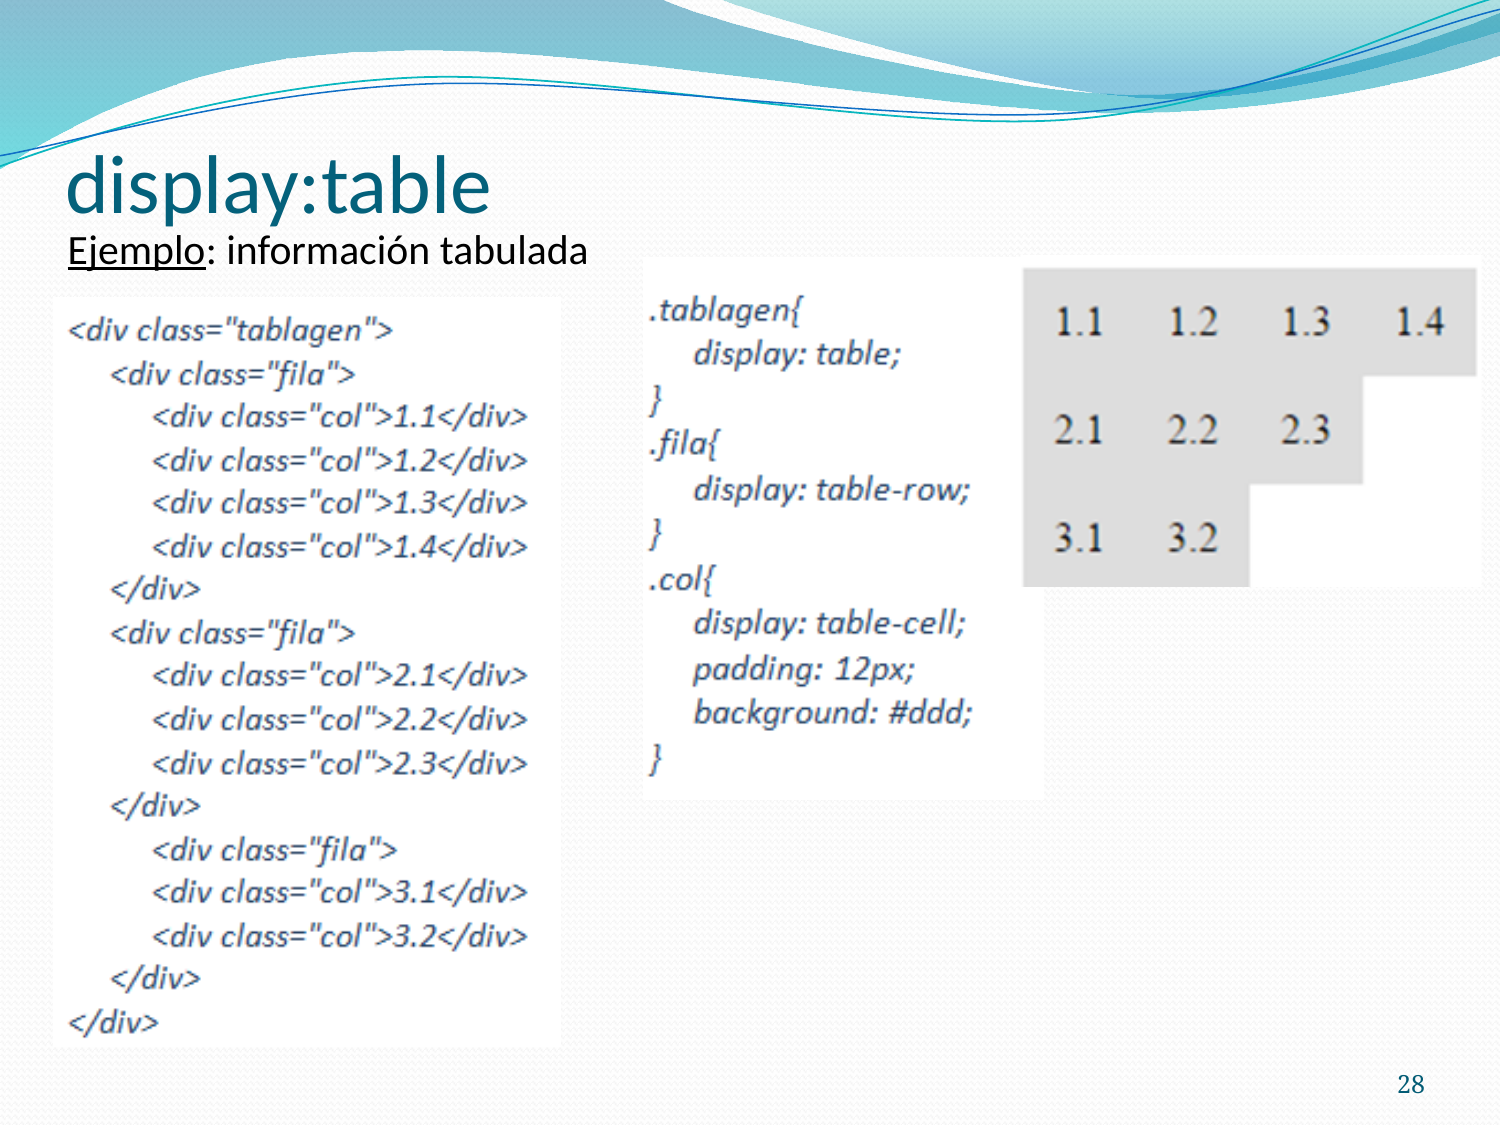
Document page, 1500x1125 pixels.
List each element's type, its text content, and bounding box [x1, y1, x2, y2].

slide_number 28 [1299, 1042, 1425, 1103]
text_box Ejemplo: información tabulada [53, 215, 1353, 280]
picture [643, 255, 1482, 800]
title display:table [64, 42, 1415, 231]
picture [52, 297, 562, 1047]
